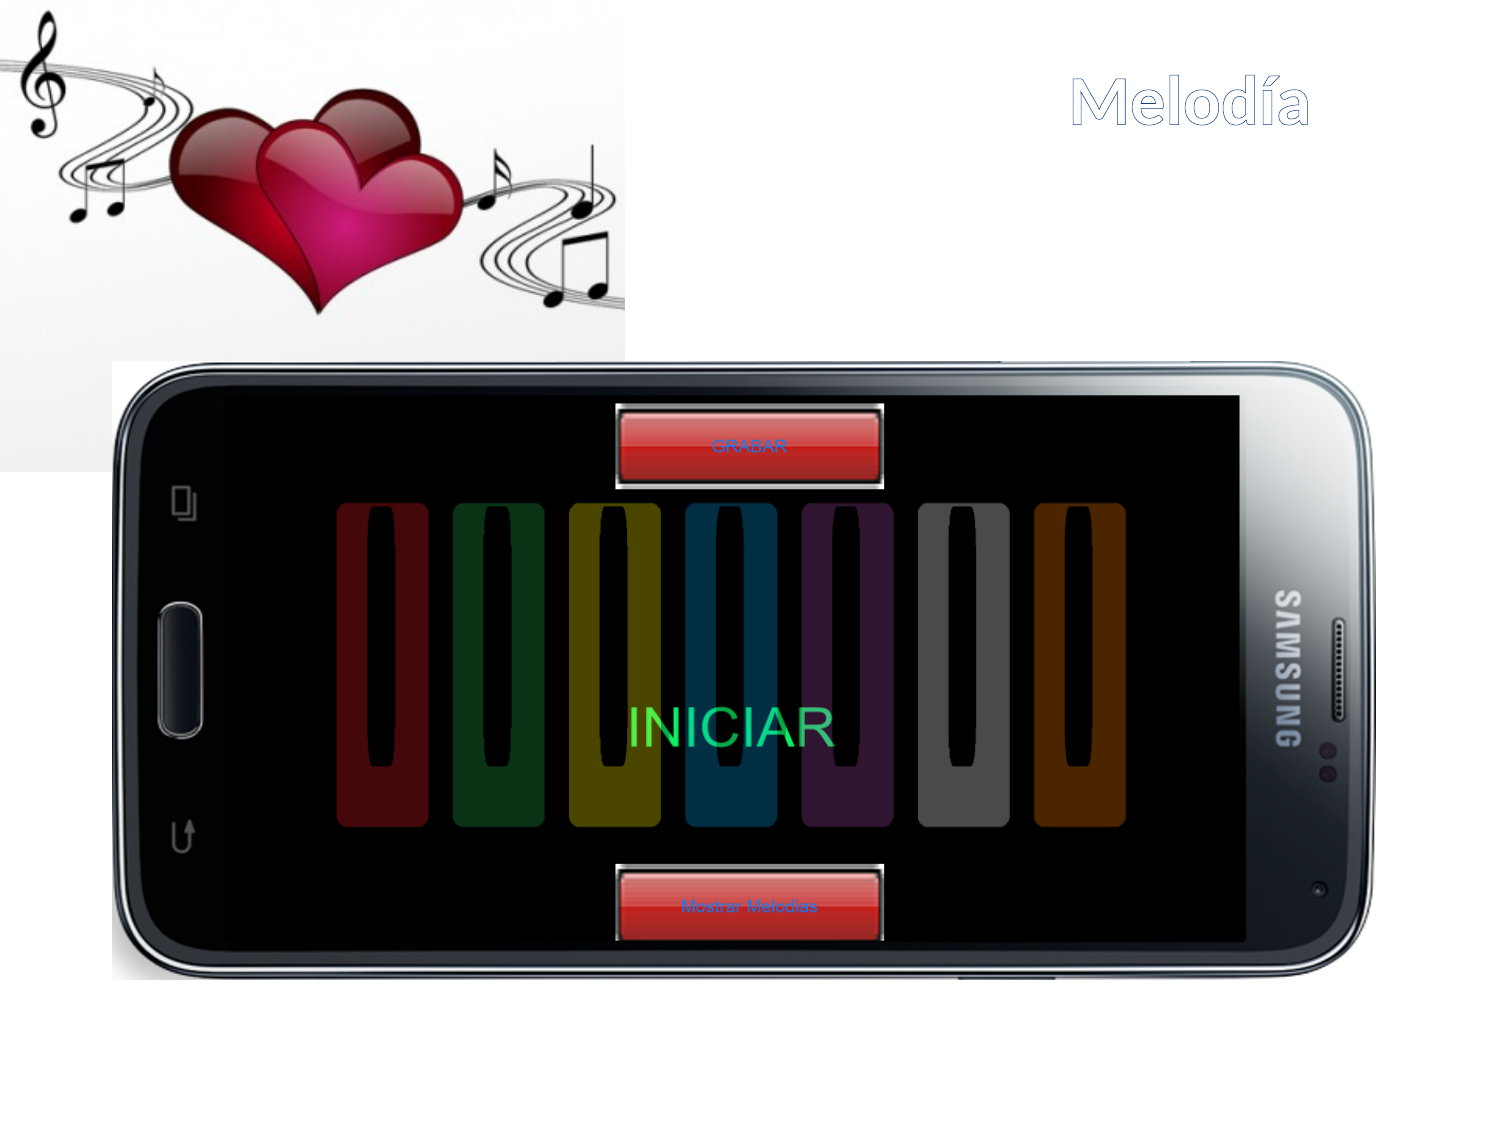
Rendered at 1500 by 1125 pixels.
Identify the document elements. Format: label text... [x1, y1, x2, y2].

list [111, 361, 1377, 981]
title Melodía [629, 45, 1425, 233]
picture [0, 0, 626, 472]
